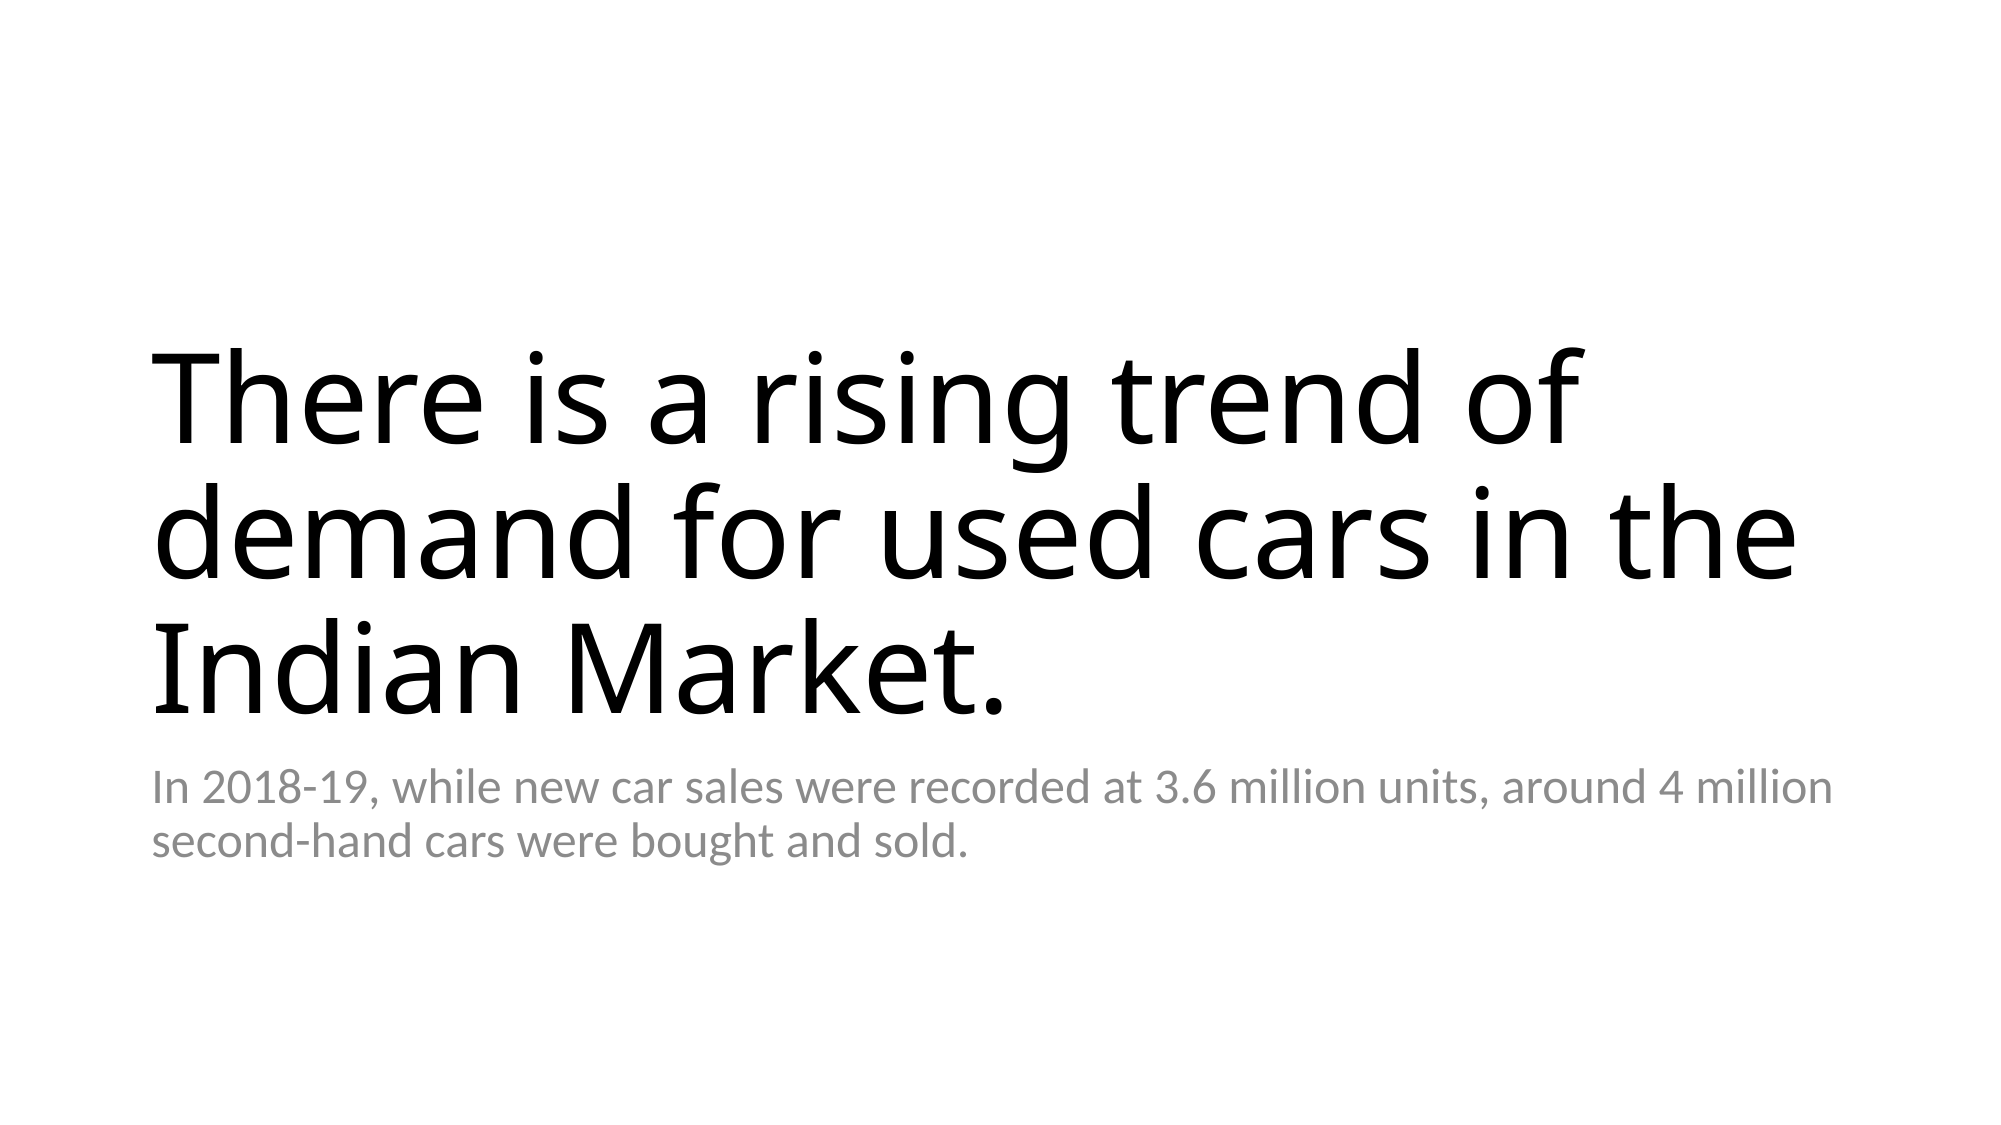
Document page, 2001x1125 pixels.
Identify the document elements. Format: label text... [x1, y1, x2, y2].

title There is a rising trend of demand for used cars in the Indian Market. [136, 280, 1862, 749]
list In 2018-19, while new car sales were recorded at 3.6 million units, around 4 million second-hand cars were bought and sold. [136, 752, 1862, 999]
